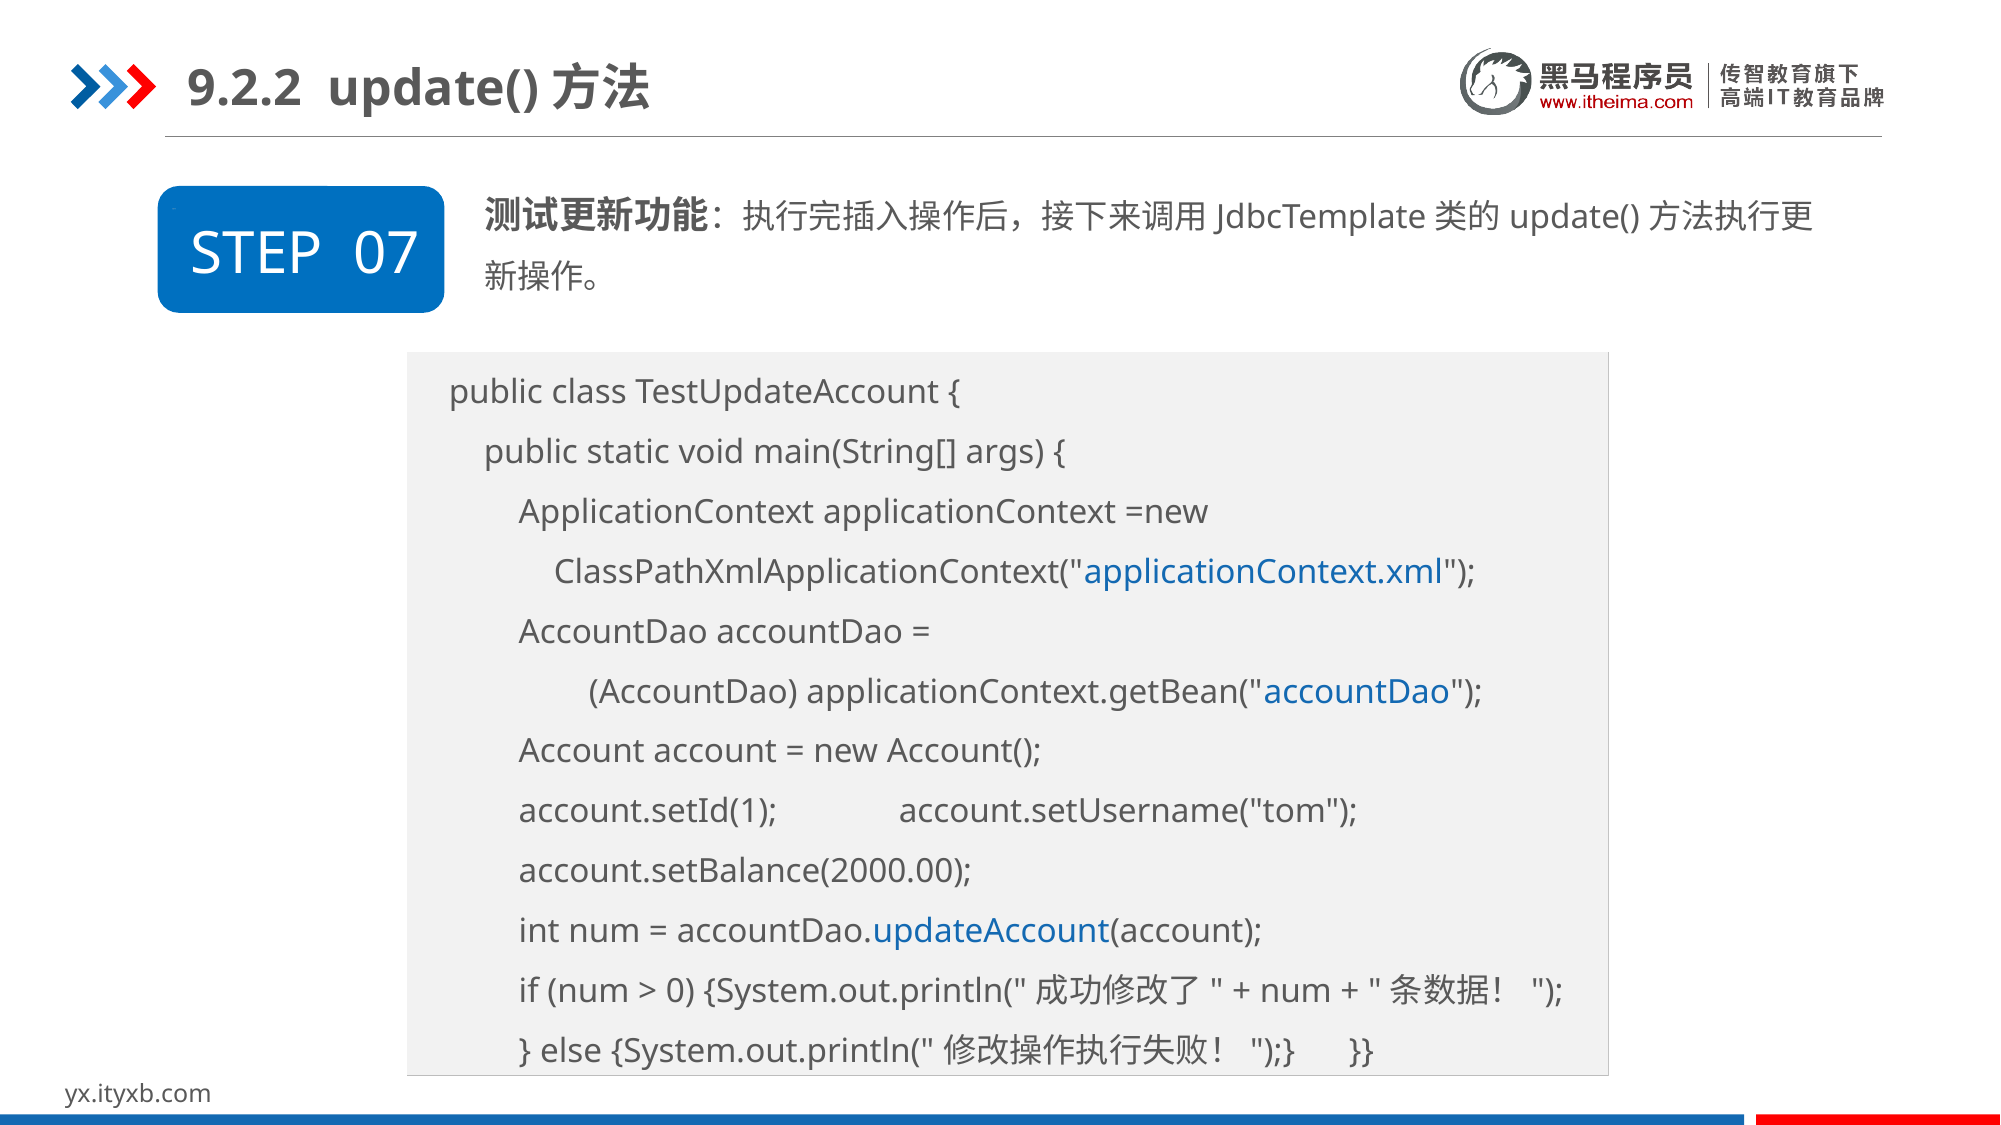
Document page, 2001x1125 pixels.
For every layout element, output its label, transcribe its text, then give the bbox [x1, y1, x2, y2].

text_box [156, 184, 446, 314]
text_box public class TestUpdateAccount { public static void main(String[] args) { ApplicationContext applicationContext =new ClassPathXmlApplicationContext("applicationContext.xml"); AccountDao accountDao = (AccountDao) applicationContext.getBean("accountDao"); Account account = new Account(); account.setId(1); account.setUsername("tom"); account.setBalance(2000.00); int num = accountDao.updateAccount(account); if (num > 0) {System.out.println("成功修改了" + num + "条数据！"); } else {System.out.println("修改操作执行失败！");} }} [434, 343, 1615, 1077]
picture [1460, 48, 1887, 115]
picture [407, 352, 1611, 1078]
text_box 测试更新功能：执行完插入操作后，接下来调用JdbcTemplate类的update()方法执行更新操作。 [469, 160, 1862, 303]
text_box 9.2.2 update()方法 [187, 43, 719, 127]
text_box STEP 07 [172, 208, 439, 293]
